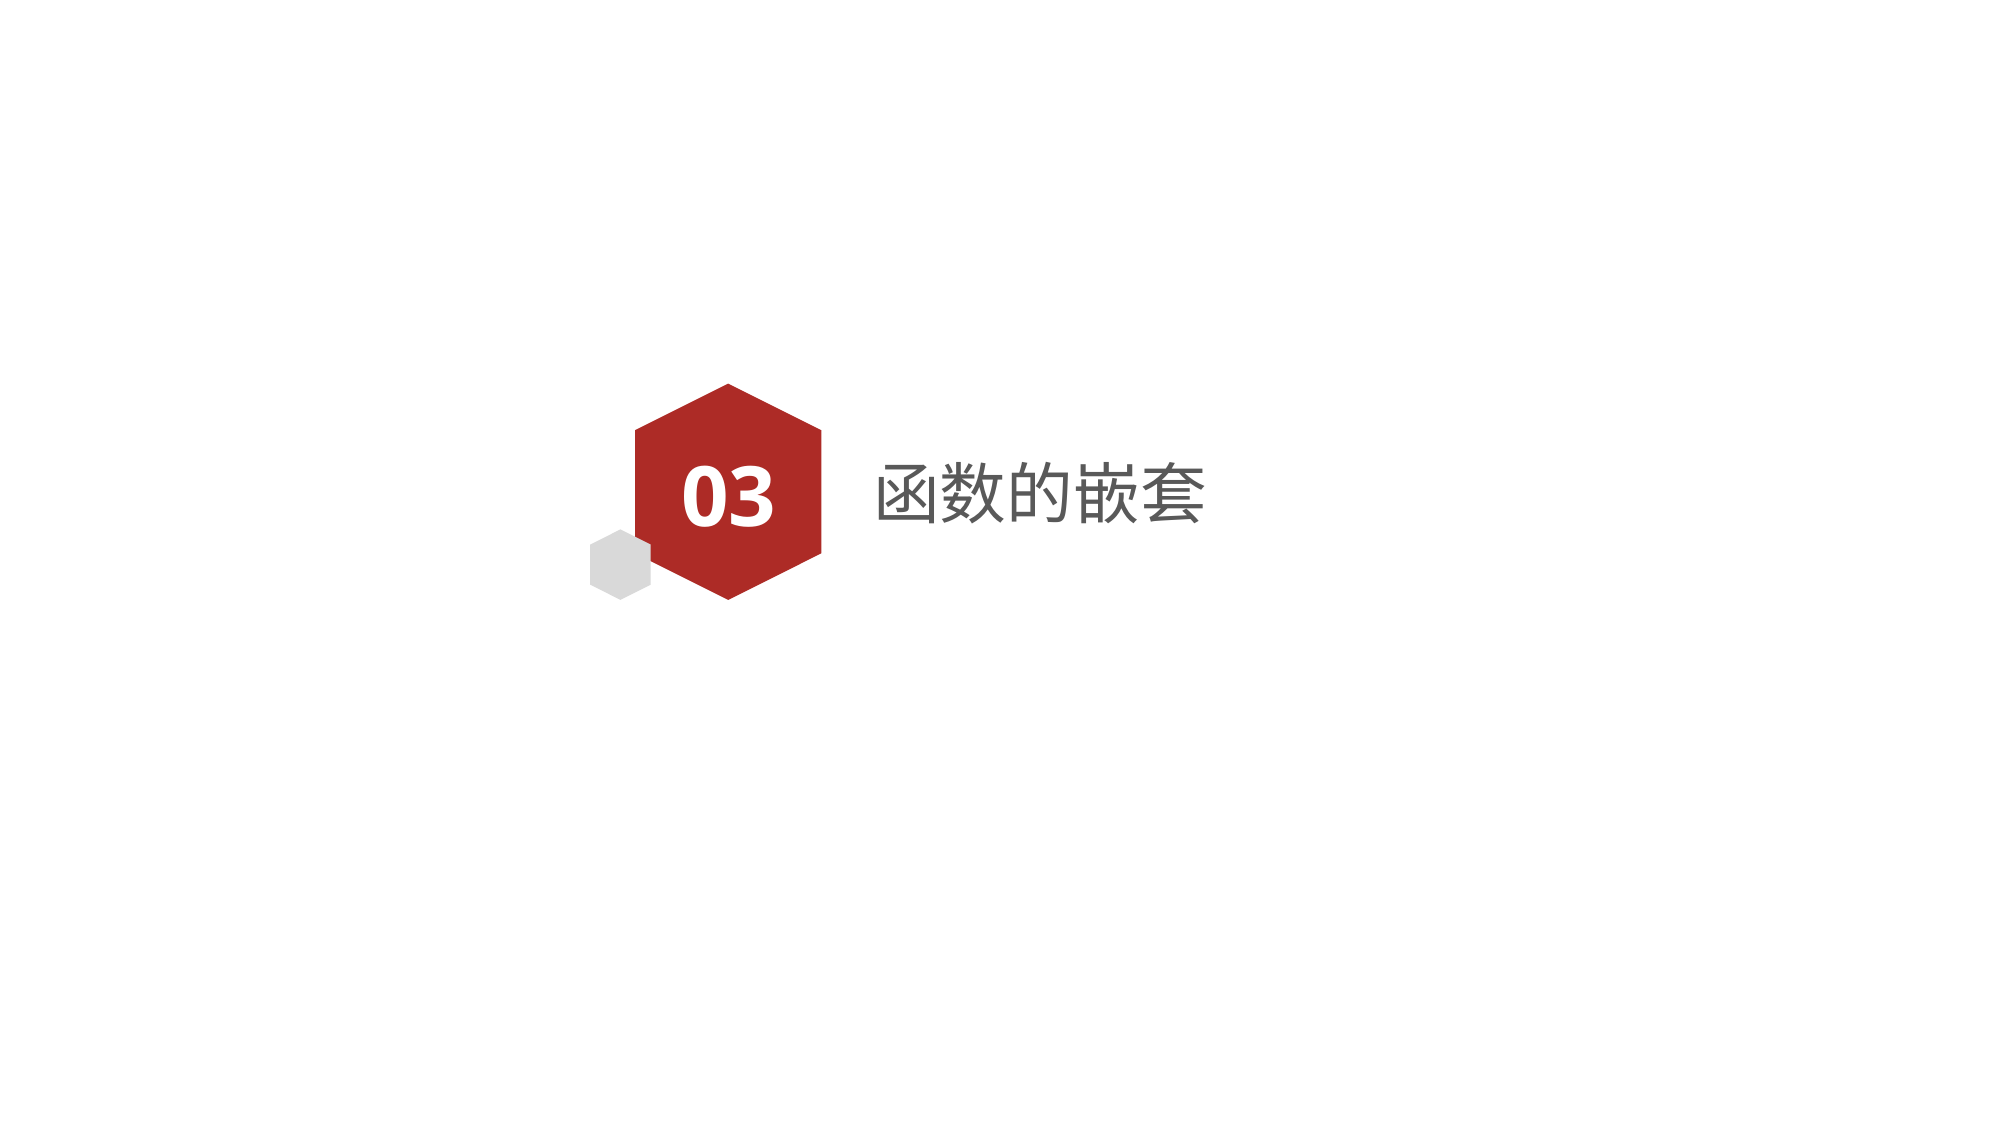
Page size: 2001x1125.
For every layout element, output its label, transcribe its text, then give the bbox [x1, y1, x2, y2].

title 函数的嵌套 [858, 453, 1950, 672]
list 03 [636, 404, 822, 594]
